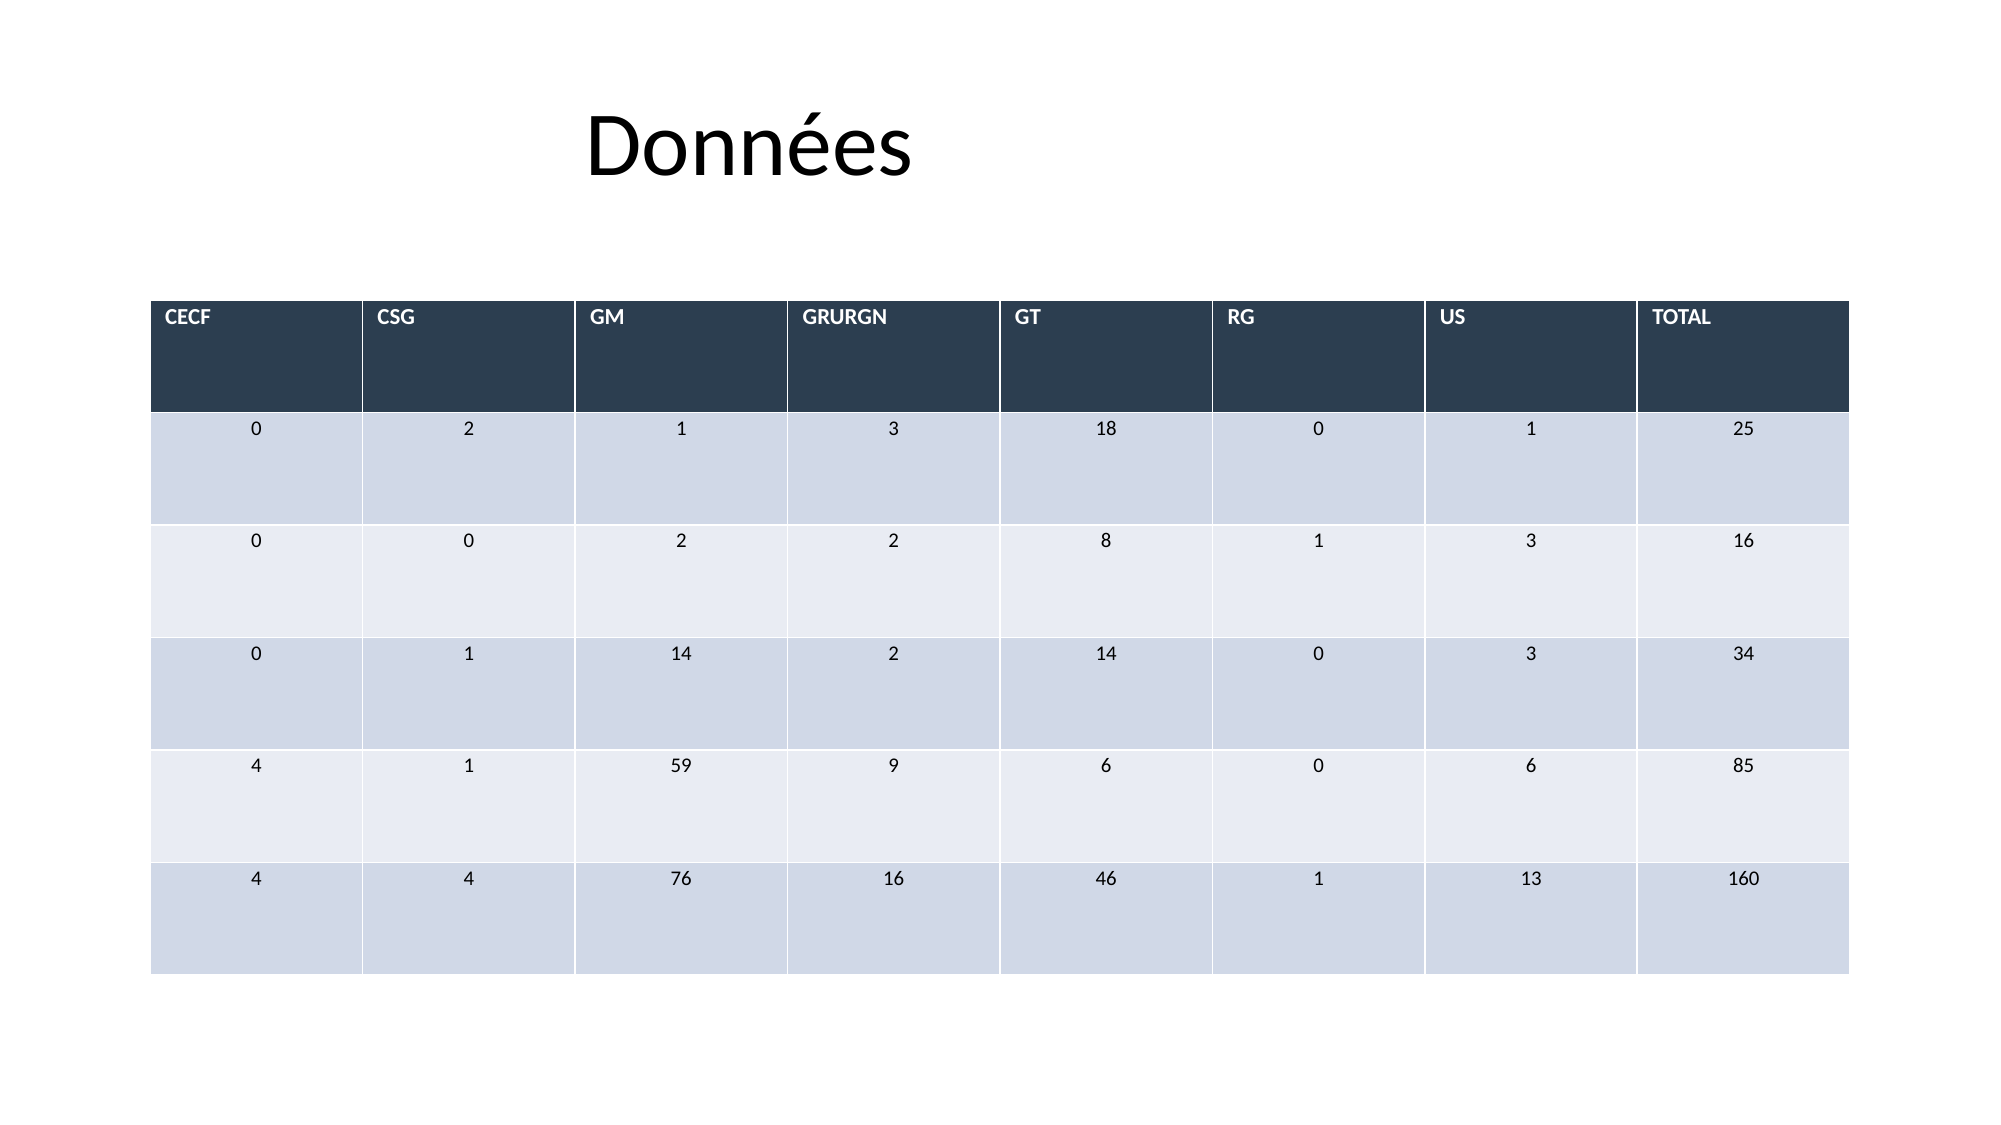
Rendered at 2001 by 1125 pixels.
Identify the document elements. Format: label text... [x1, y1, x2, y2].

table_cell 2 [788, 638, 999, 749]
table_header RG [1213, 301, 1424, 412]
table_cell 0 [1213, 638, 1424, 749]
table_cell 0 [151, 413, 362, 524]
table_cell 160 [1638, 863, 1849, 974]
table_cell 1 [1426, 413, 1636, 524]
table_cell 3 [1426, 526, 1636, 637]
table_cell 76 [576, 863, 787, 974]
table_header GM [576, 301, 787, 412]
table_cell 0 [363, 526, 574, 637]
table_cell 0 [151, 526, 362, 637]
table_cell 1 [1213, 863, 1424, 974]
table_cell 2 [788, 526, 999, 637]
table_cell 3 [788, 413, 999, 524]
table_cell 16 [1638, 526, 1849, 637]
title Données [75, 45, 1425, 233]
table_cell 85 [1638, 751, 1849, 862]
table_cell 4 [363, 863, 574, 974]
table_cell 0 [1213, 751, 1424, 862]
table_header TOTAL [1638, 301, 1849, 412]
table_header US [1426, 301, 1636, 412]
table_header GRURGN [788, 301, 999, 412]
table_cell 46 [1001, 863, 1212, 974]
table_cell 18 [1001, 413, 1212, 524]
table_header GT [1001, 301, 1212, 412]
table_cell 6 [1001, 751, 1212, 862]
table_cell 25 [1638, 413, 1849, 524]
table_cell 0 [151, 638, 362, 749]
table_cell 3 [1426, 638, 1636, 749]
table_cell 1 [576, 413, 787, 524]
table_cell 8 [1001, 526, 1212, 637]
table_cell 4 [151, 751, 362, 862]
table_header CECF [151, 301, 362, 412]
table_cell 1 [363, 638, 574, 749]
table_cell 2 [363, 413, 574, 524]
table_cell 9 [788, 751, 999, 862]
table_cell 14 [1001, 638, 1212, 749]
table_cell 4 [151, 863, 362, 974]
table_cell 13 [1426, 863, 1636, 974]
table_header CSG [363, 301, 574, 412]
table_cell 6 [1426, 751, 1636, 862]
table_cell 1 [363, 751, 574, 862]
table_cell 0 [1213, 413, 1424, 524]
table_cell 1 [1213, 526, 1424, 637]
table_cell 16 [788, 863, 999, 974]
table_cell 14 [576, 638, 787, 749]
table_cell 2 [576, 526, 787, 637]
table_cell 34 [1638, 638, 1849, 749]
table_cell 59 [576, 751, 787, 862]
